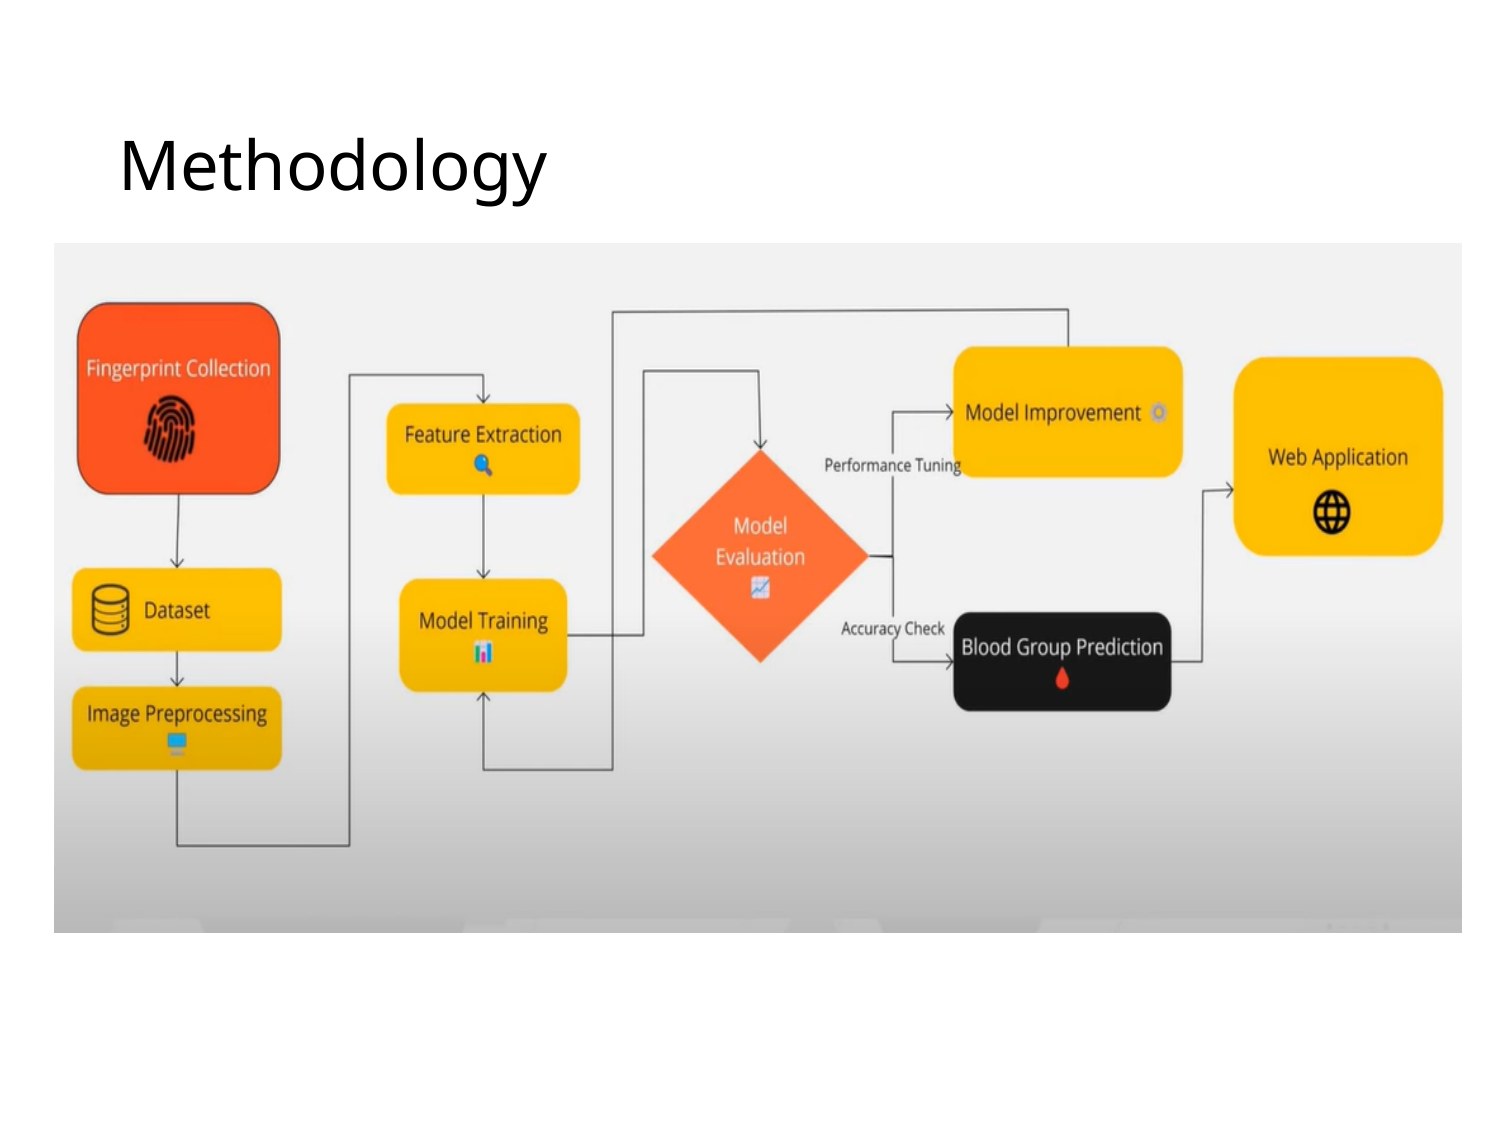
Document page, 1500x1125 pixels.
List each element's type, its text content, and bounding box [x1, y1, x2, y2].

title Methodology [103, 59, 1397, 243]
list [54, 243, 1462, 934]
